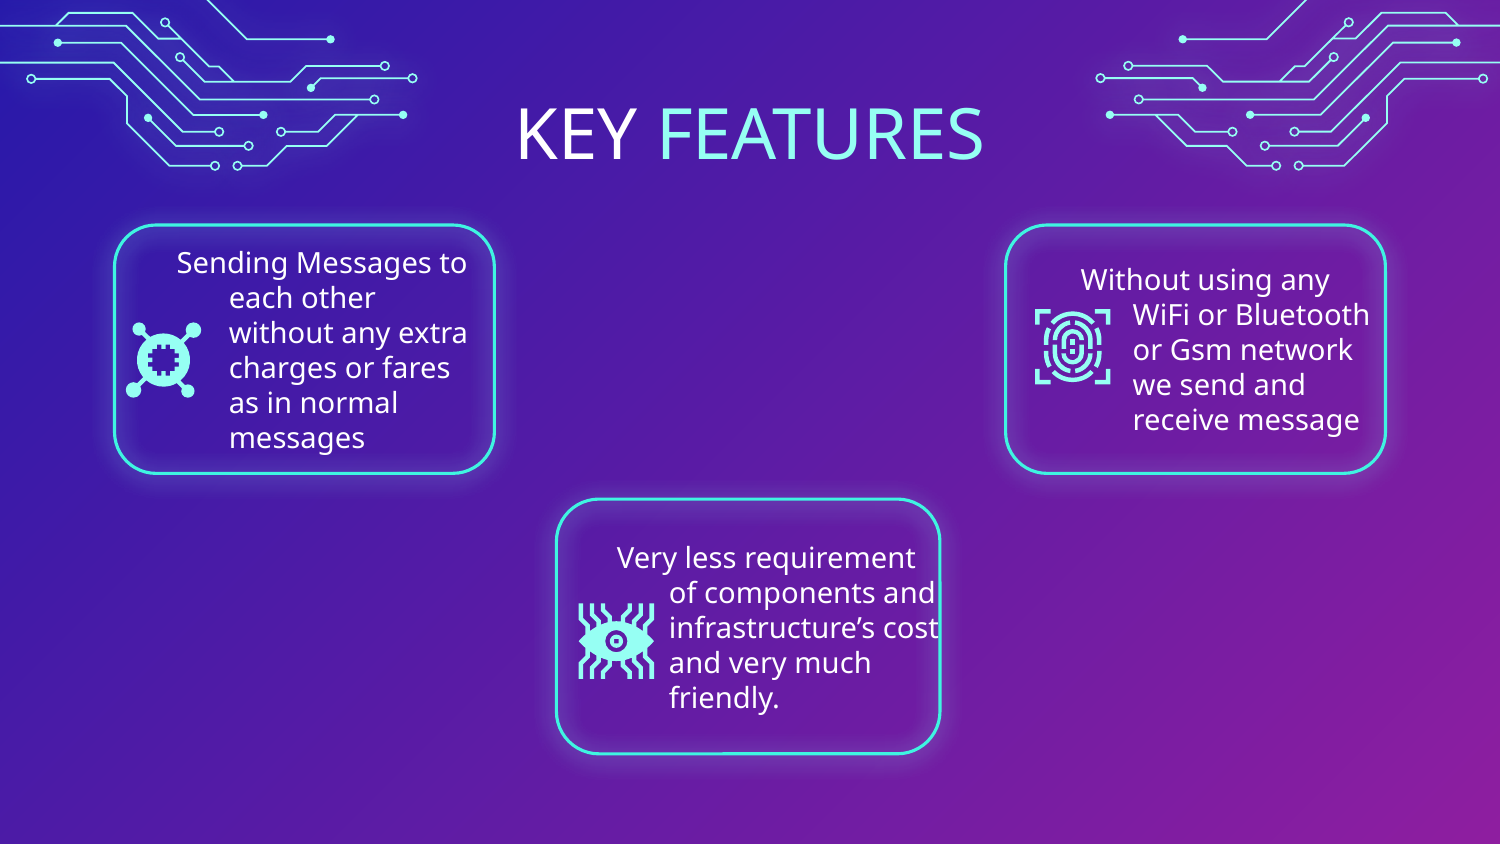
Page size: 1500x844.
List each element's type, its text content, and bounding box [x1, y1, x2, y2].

text_box [114, 225, 495, 474]
title KEY FEATURES [312, 88, 1202, 183]
subtitle Sending Messages to each other without any extra charges or fares as in normal messages [153, 244, 483, 455]
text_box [578, 603, 655, 680]
subtitle Without using any WiFi or Bluetooth or Gsm network we send and receive message [1057, 243, 1382, 454]
text_box [125, 322, 153, 398]
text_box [1207, 0, 1403, 284]
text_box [111, 0, 307, 283]
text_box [1034, 308, 1111, 385]
text_box [1382, 293, 1386, 449]
text_box [1005, 225, 1380, 474]
text_box [556, 499, 931, 754]
subtitle Very less requirement of components and infrastructure’s cost and very much friendly. [594, 514, 940, 738]
